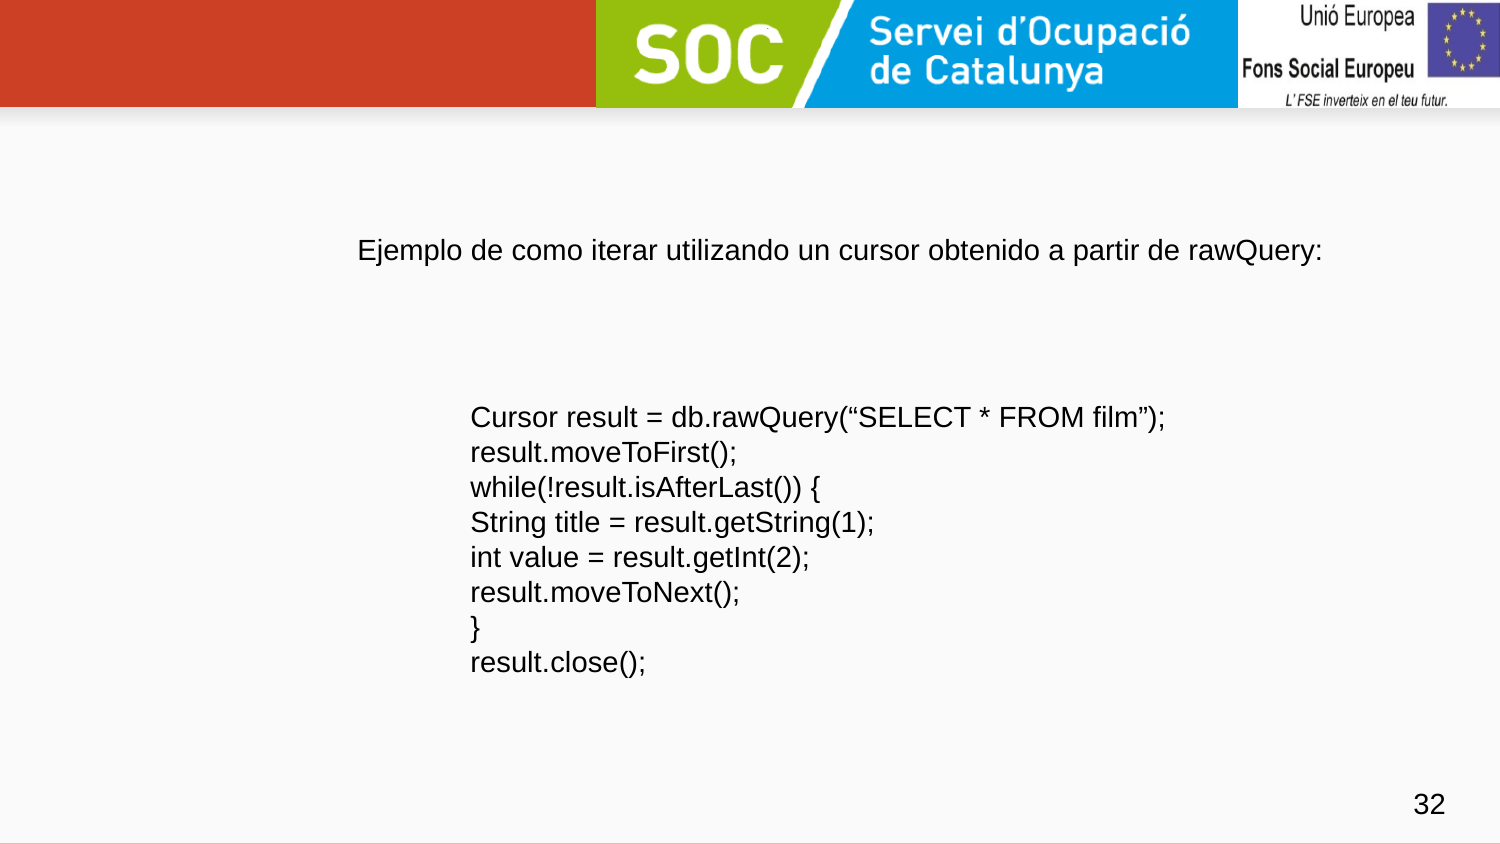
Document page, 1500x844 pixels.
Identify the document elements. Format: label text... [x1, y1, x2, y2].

picture [1239, 0, 1500, 108]
text_box Cursor result = db.rawQuery(“SELECT * FROM film”); result.moveToFirst(); while(!result.isAfterLast()) { String title = result.getString(1); int value = result.getInt(2); result.moveToNext(); } result.close(); [455, 495, 1328, 785]
slide_number ‹#› [1398, 770, 1489, 835]
text_box Ejemplo de como iterar utilizando un cursor obtenido a partir de rawQuery: [342, 2, 1457, 495]
